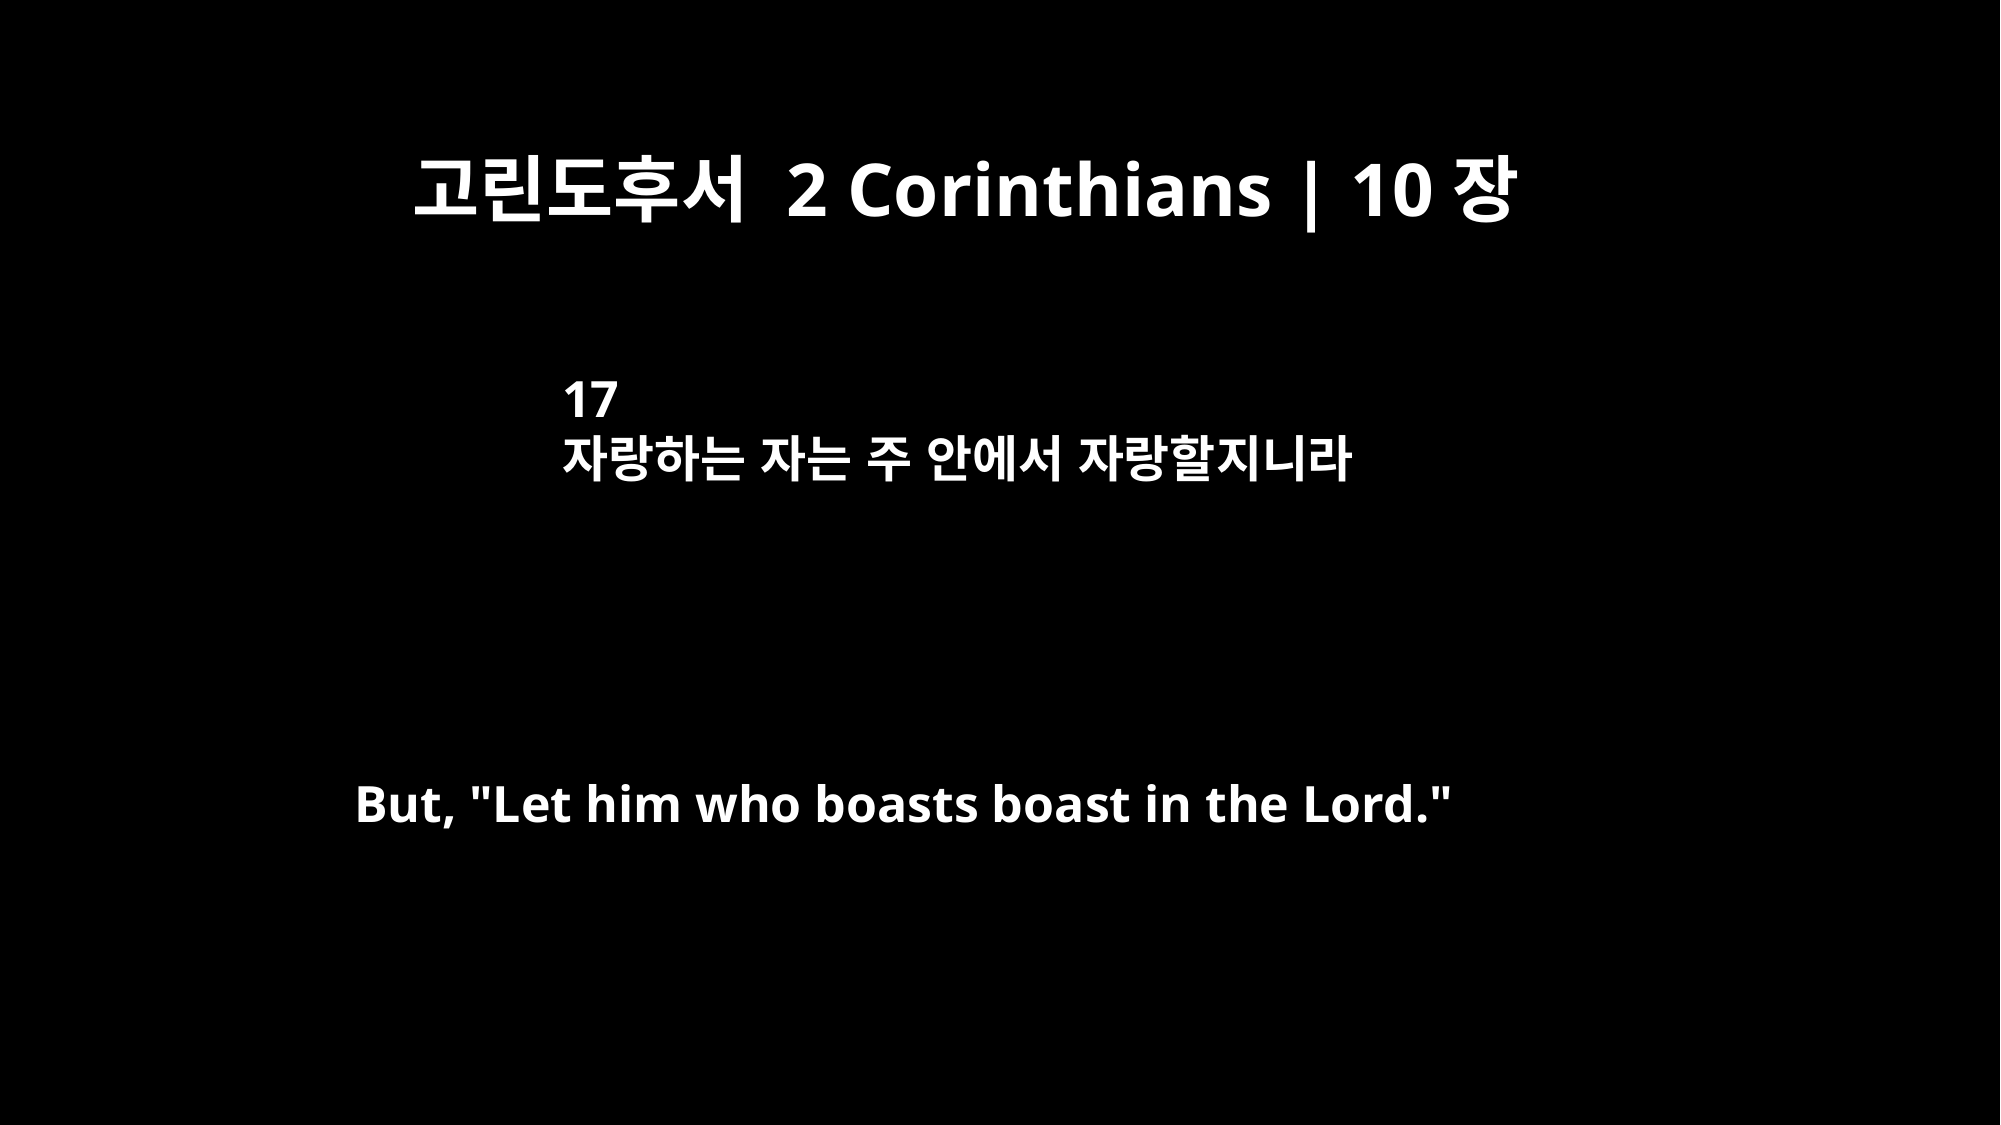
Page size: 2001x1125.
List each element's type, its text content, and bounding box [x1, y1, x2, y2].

text_box 17 자랑하는 자는 주 안에서 자랑할지니라 [547, 359, 1370, 495]
text_box But, "Let him who boasts boast in the Lord." [339, 764, 1469, 840]
text_box 고린도후서 2 Corinthians | 10장 [397, 136, 1535, 239]
